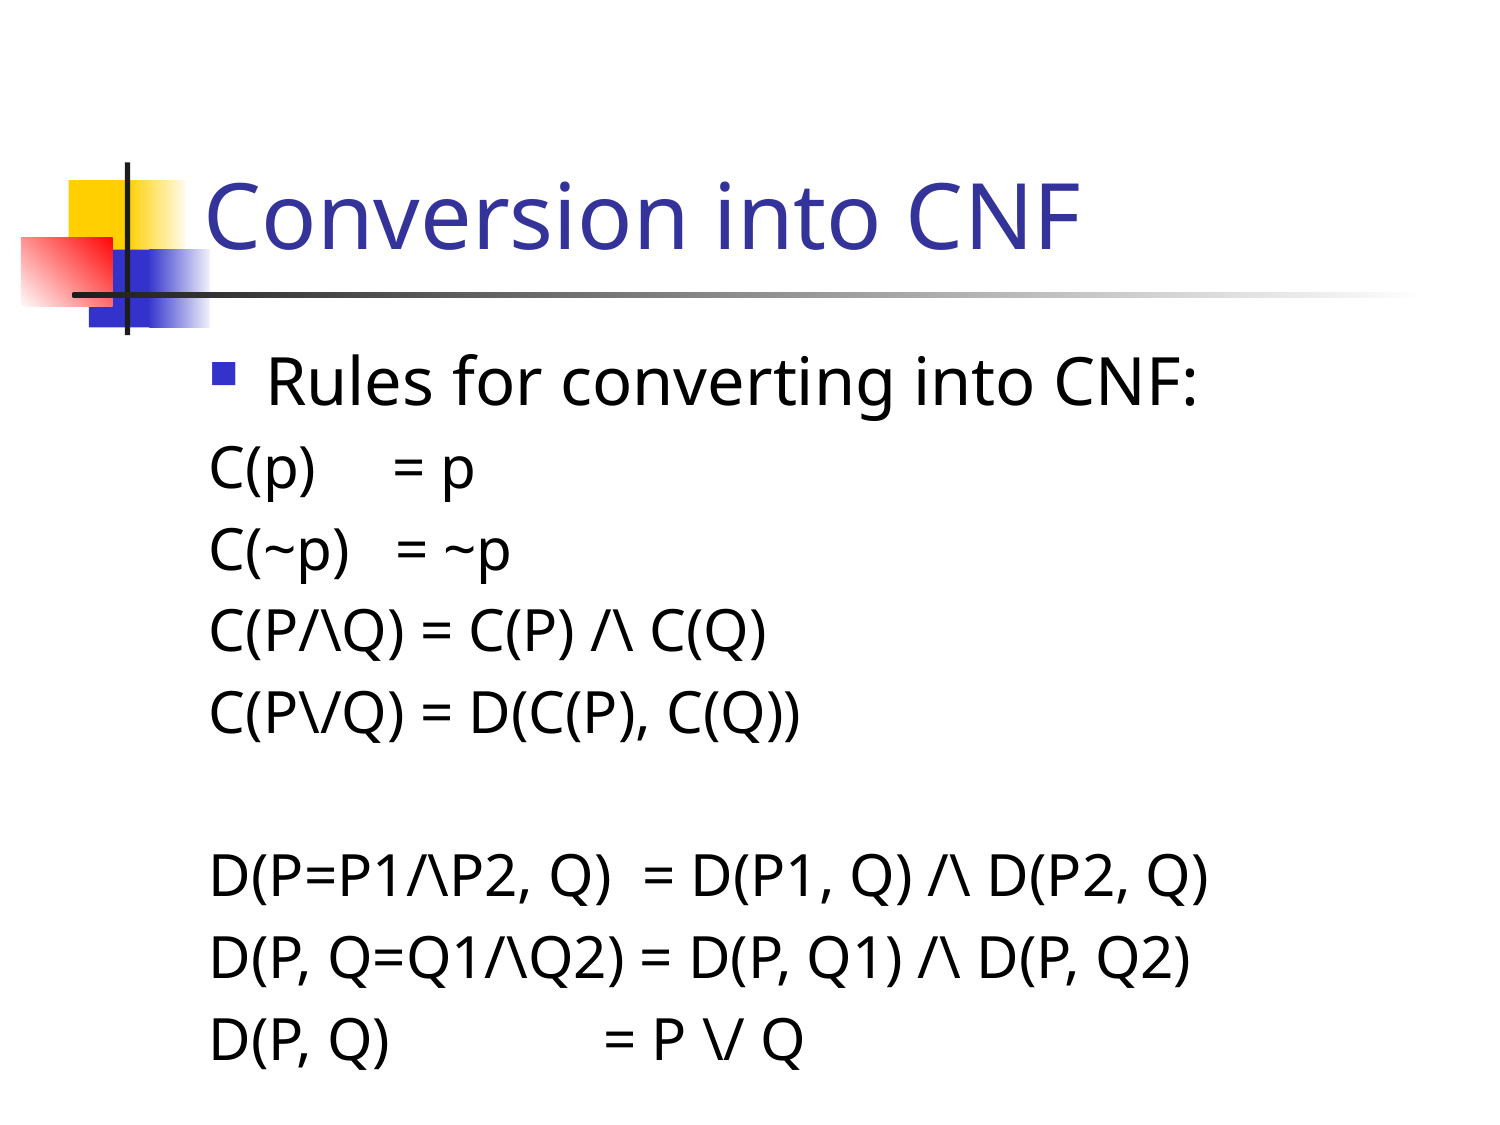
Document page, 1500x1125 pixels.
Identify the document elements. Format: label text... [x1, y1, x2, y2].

list Rules for converting into CNF: C(p) = p C(~p) = ~p C(P/\Q) = C(P) /\ C(Q) C(P\/Q) = D(C(P), C(Q)) D(P=P1/\P2, Q) = D(P1, Q) /\ D(P2, Q) D(P, Q=Q1/\Q2) = D(P, Q1) /\ D(P, Q2) D(P, Q) = P \/ Q [193, 331, 1469, 1006]
title Conversion into CNF [188, 35, 1468, 275]
